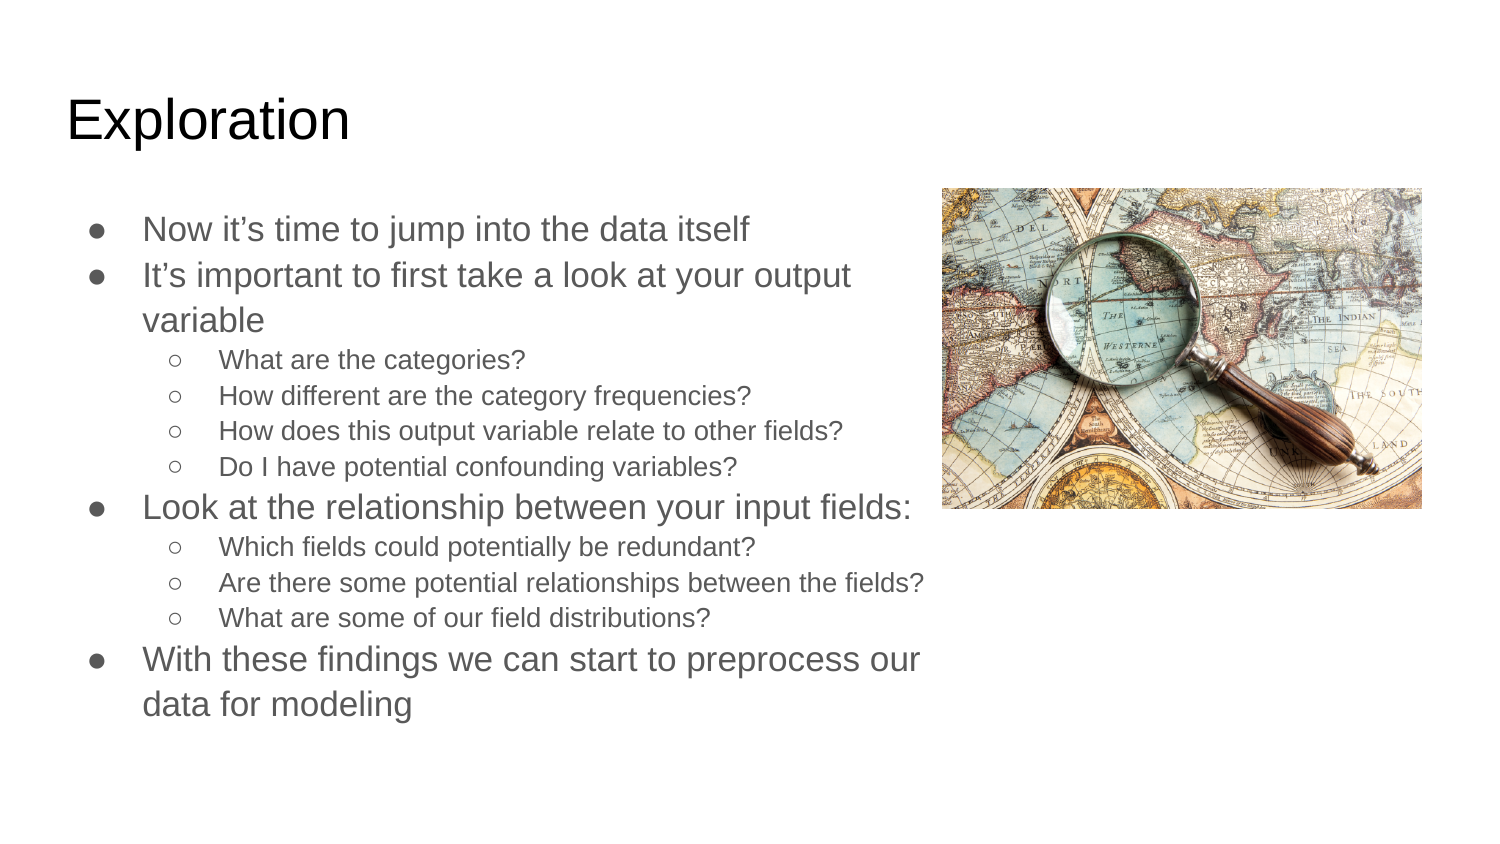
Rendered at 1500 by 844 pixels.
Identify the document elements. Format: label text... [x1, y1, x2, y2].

title Exploration [51, 72, 1449, 167]
picture [941, 188, 1422, 509]
list Now it’s time to jump into the data itself It’s important to first take a look at your output variable What are the categories? How different are the category frequencies? How does this output variable relate to other fields? Do I have potential confounding variables? Look at the relationship between your input fields: Which fields could potentially be redundant? Are there some potential relationships between the fields? What are some of our field distributions? With these findings we can start to preprocess our data for modeling [51, 189, 971, 750]
